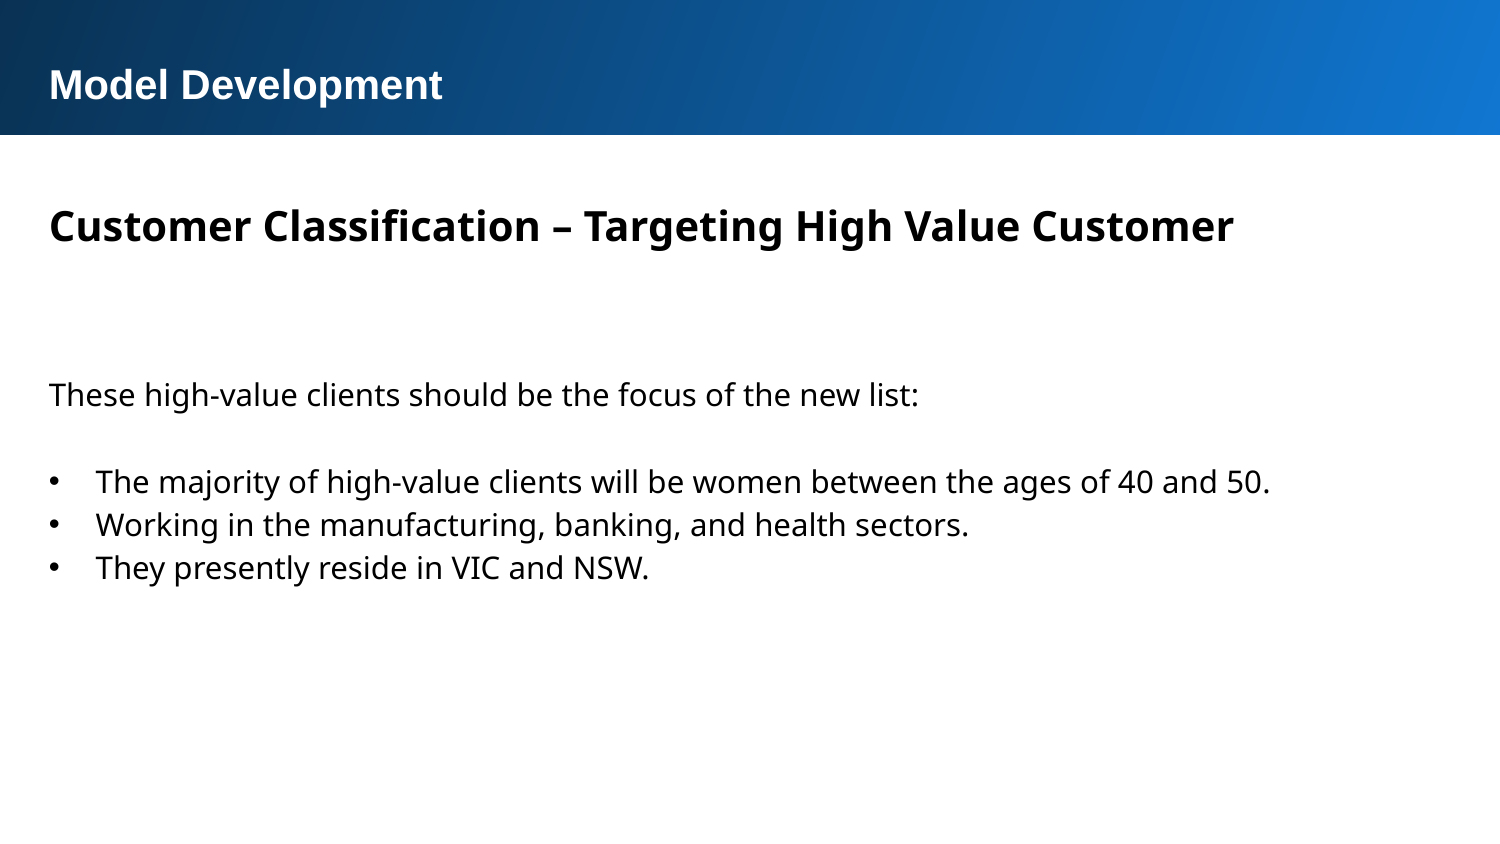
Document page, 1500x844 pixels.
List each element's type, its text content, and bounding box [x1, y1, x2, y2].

text_box Customer Classification – Targeting High Value Customer [33, 177, 1439, 266]
text_box These high-value clients should be the focus of the new list: The majority of high-value clients will be women between the ages of 40 and 50. Working in the manufacturing, banking, and health sectors. They presently reside in VIC and NSW. [33, 355, 1462, 601]
text_box Model Development [33, 43, 1439, 124]
text_box [0, 0, 1500, 135]
